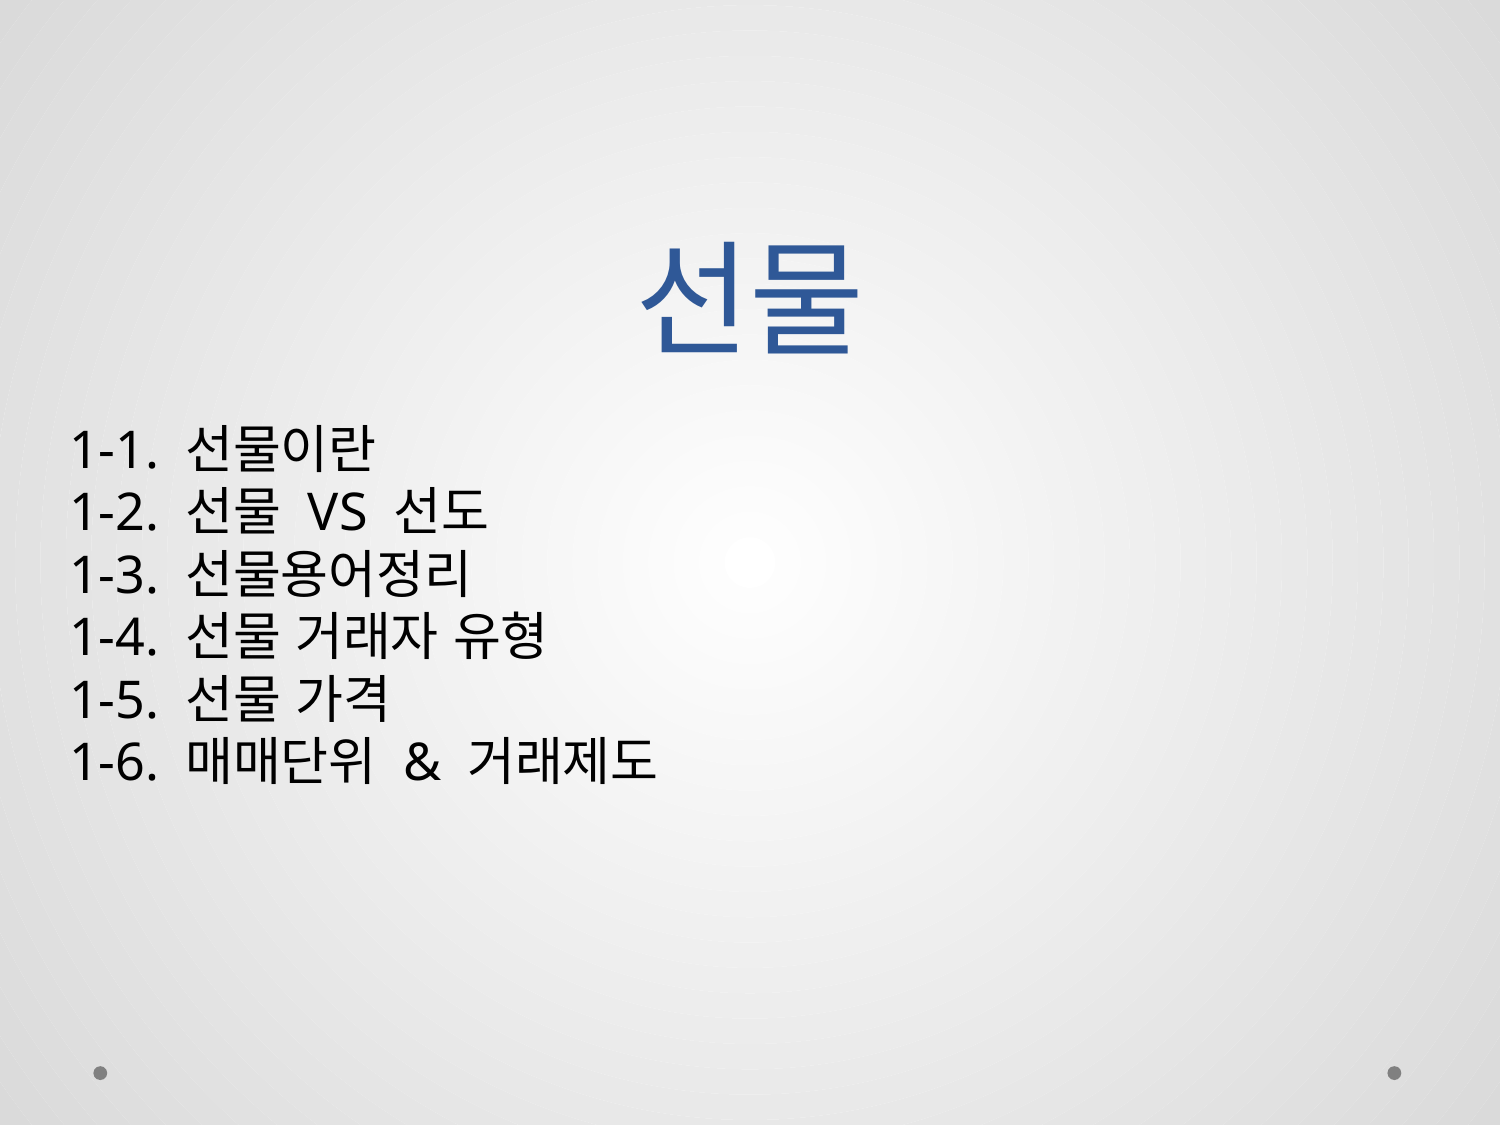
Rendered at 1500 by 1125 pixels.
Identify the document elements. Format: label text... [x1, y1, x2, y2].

title 선물 [112, 137, 1388, 379]
text_box 1-1. 선물이란 1-2. 선물 VS 선도 1-3. 선물용어정리 1-4. 선물 거래자 유형 1-5. 선물 가격 1-6. 매매단위 & 거래제도 [54, 408, 681, 861]
